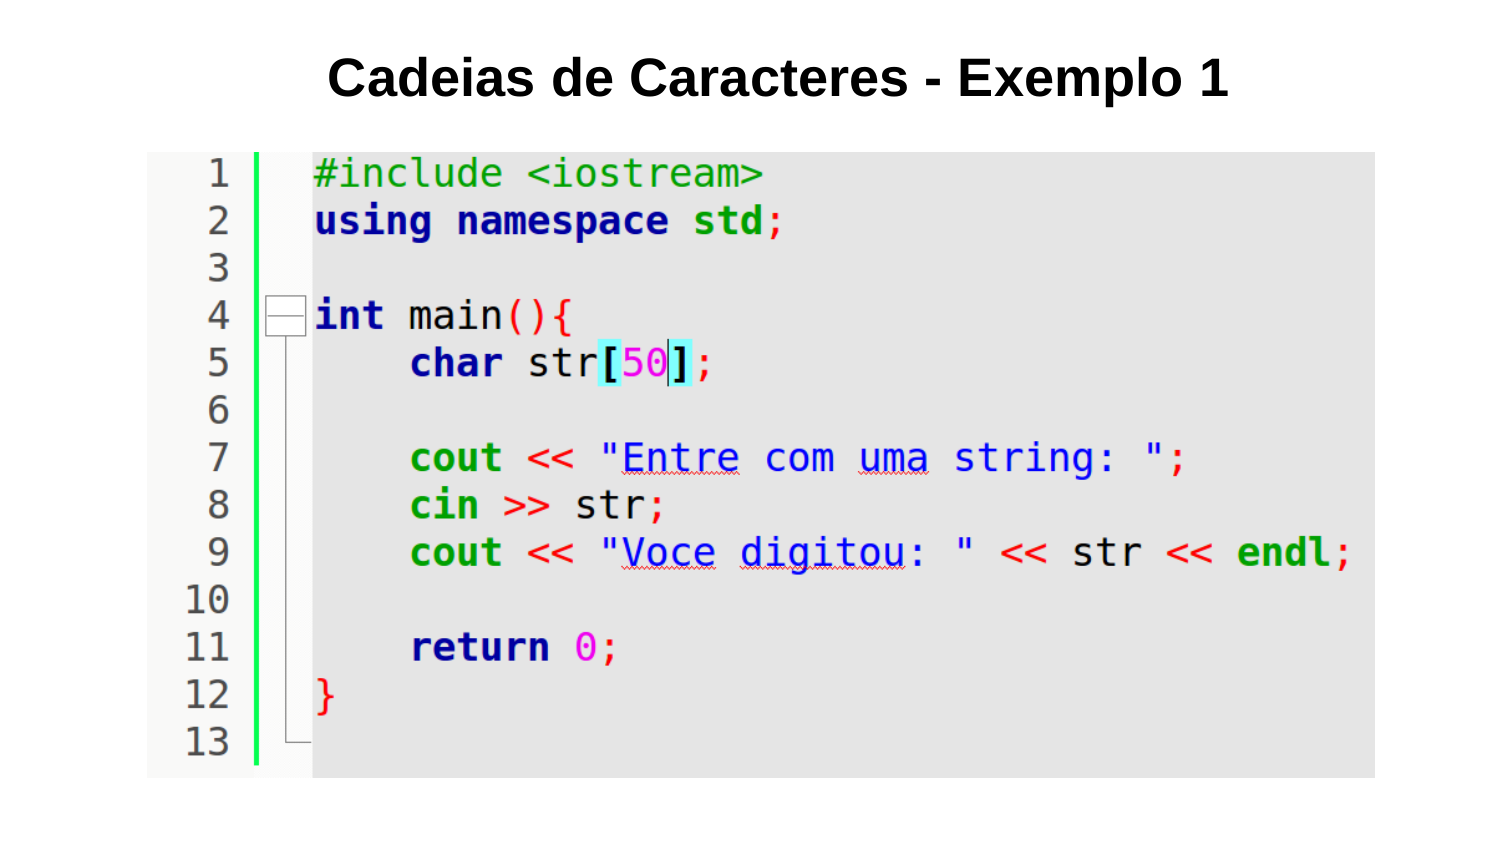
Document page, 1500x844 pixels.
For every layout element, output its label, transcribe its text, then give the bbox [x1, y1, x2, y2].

picture [147, 152, 1375, 778]
text_box Cadeias de Caracteres - Exemplo 1 [104, 27, 1454, 135]
